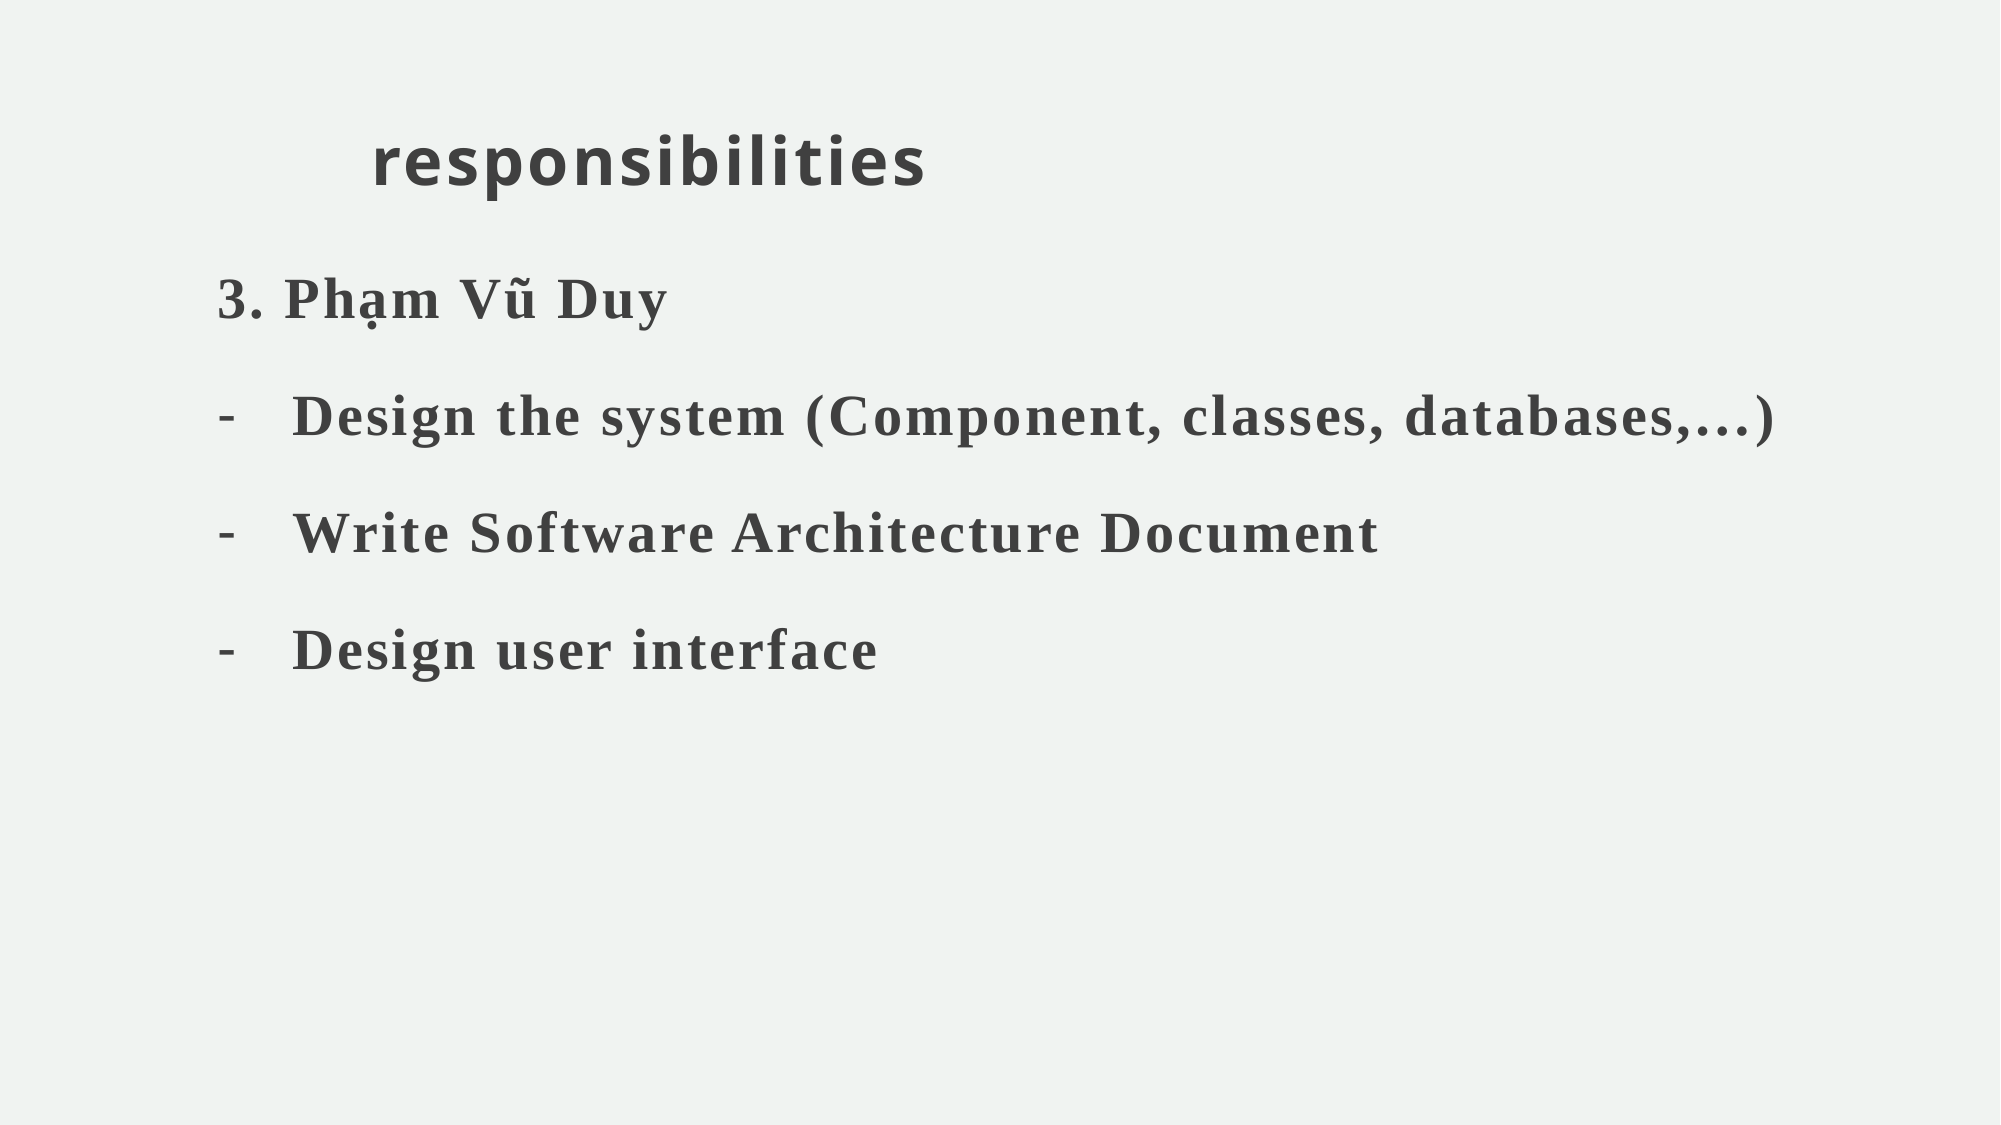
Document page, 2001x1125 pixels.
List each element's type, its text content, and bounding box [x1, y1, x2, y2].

title responsibilities [353, 79, 1017, 213]
list 3. Phạm Vũ Duy Design the system (Component, classes, databases,…) Write Software Architecture Document Design user interface [199, 213, 1981, 955]
